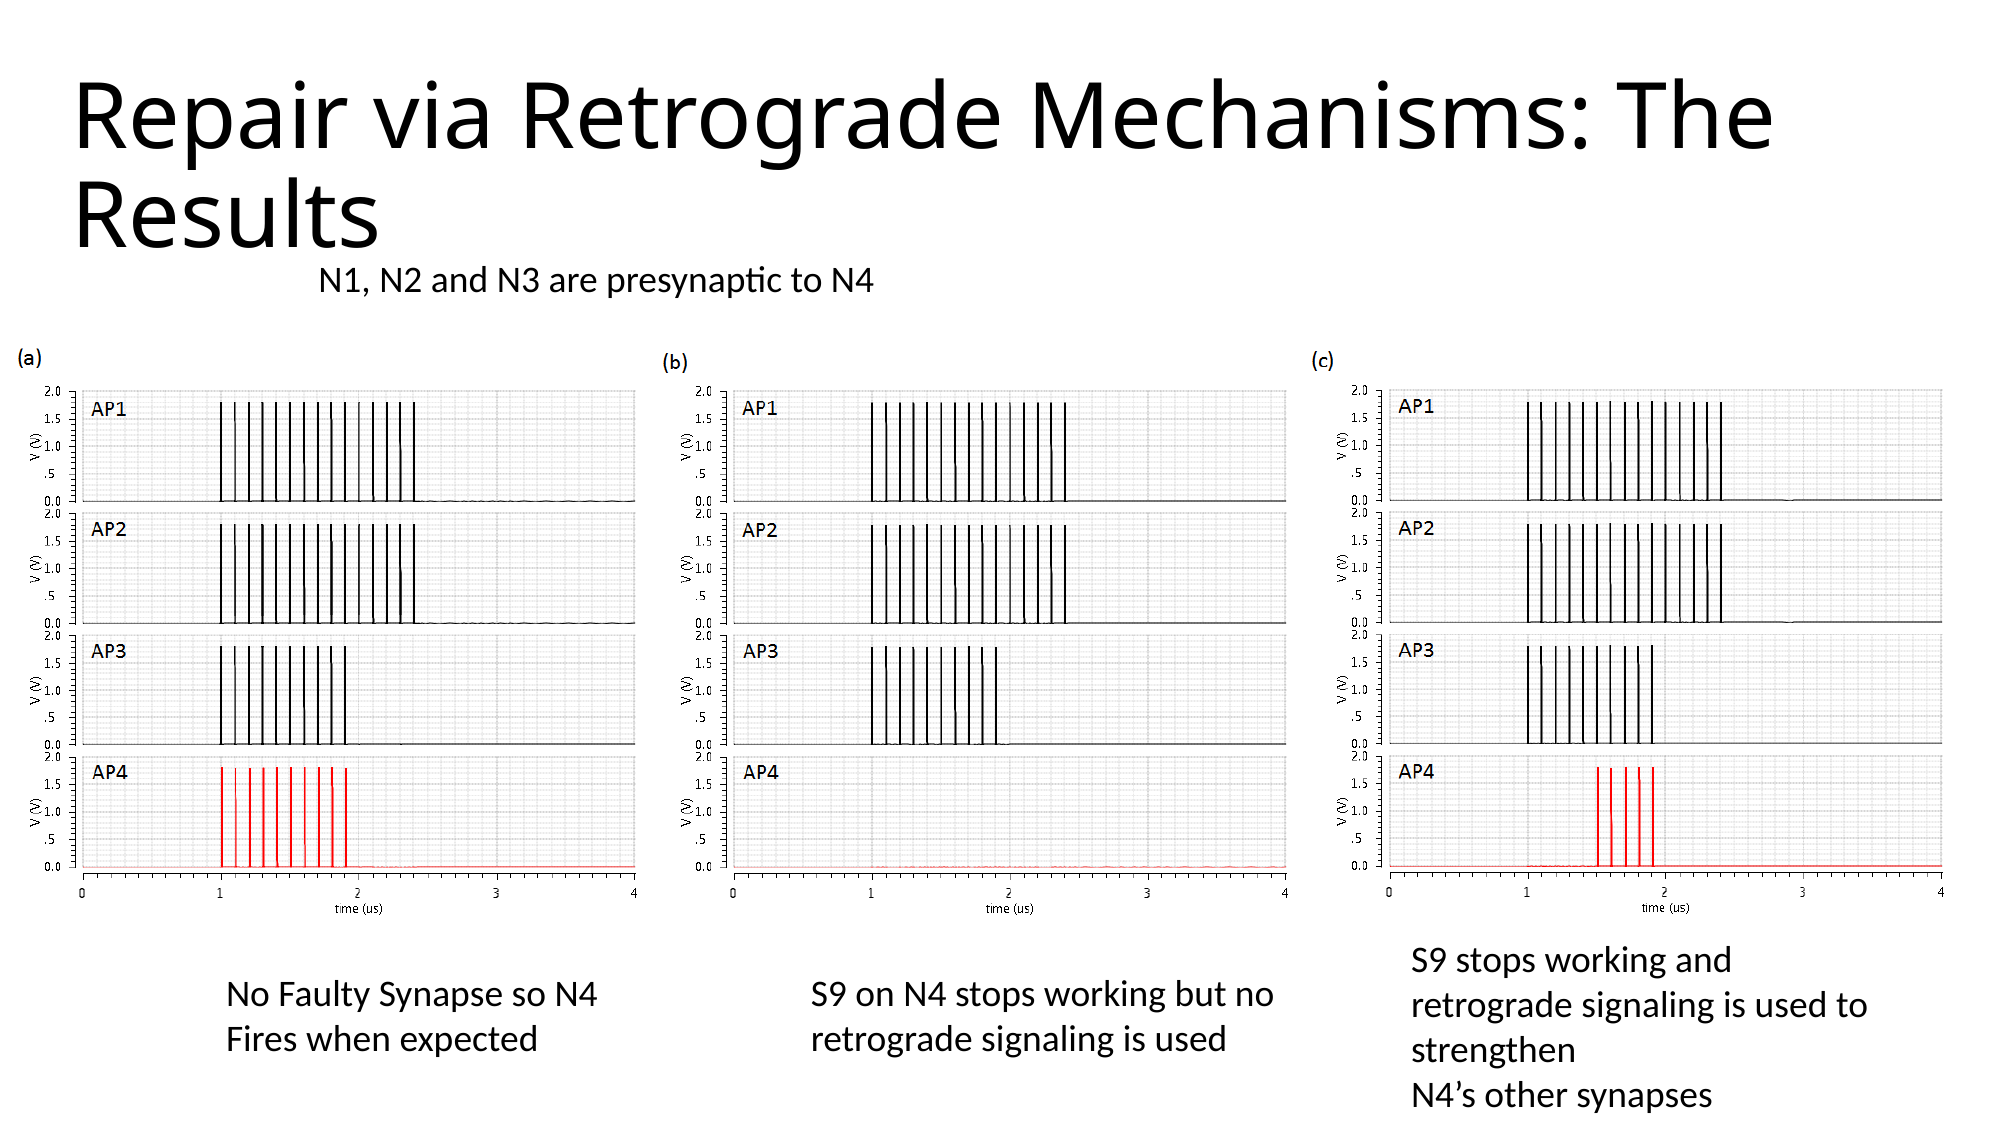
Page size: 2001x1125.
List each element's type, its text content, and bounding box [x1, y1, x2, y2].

picture [6, 331, 1980, 939]
text_box No Faulty Synapse so N4 Fires when expected [211, 961, 614, 1067]
text_box N1, N2 and N3 are presynaptic to N4 [303, 247, 890, 308]
text_box S9 on N4 stops working but no retrograde signaling is used [796, 961, 1299, 1067]
text_box S9 stops working and retrograde signaling is used to strengthen N4’s other synapses [1396, 928, 1985, 1123]
title Repair via Retrograde Mechanisms: The Results [56, 59, 1863, 278]
